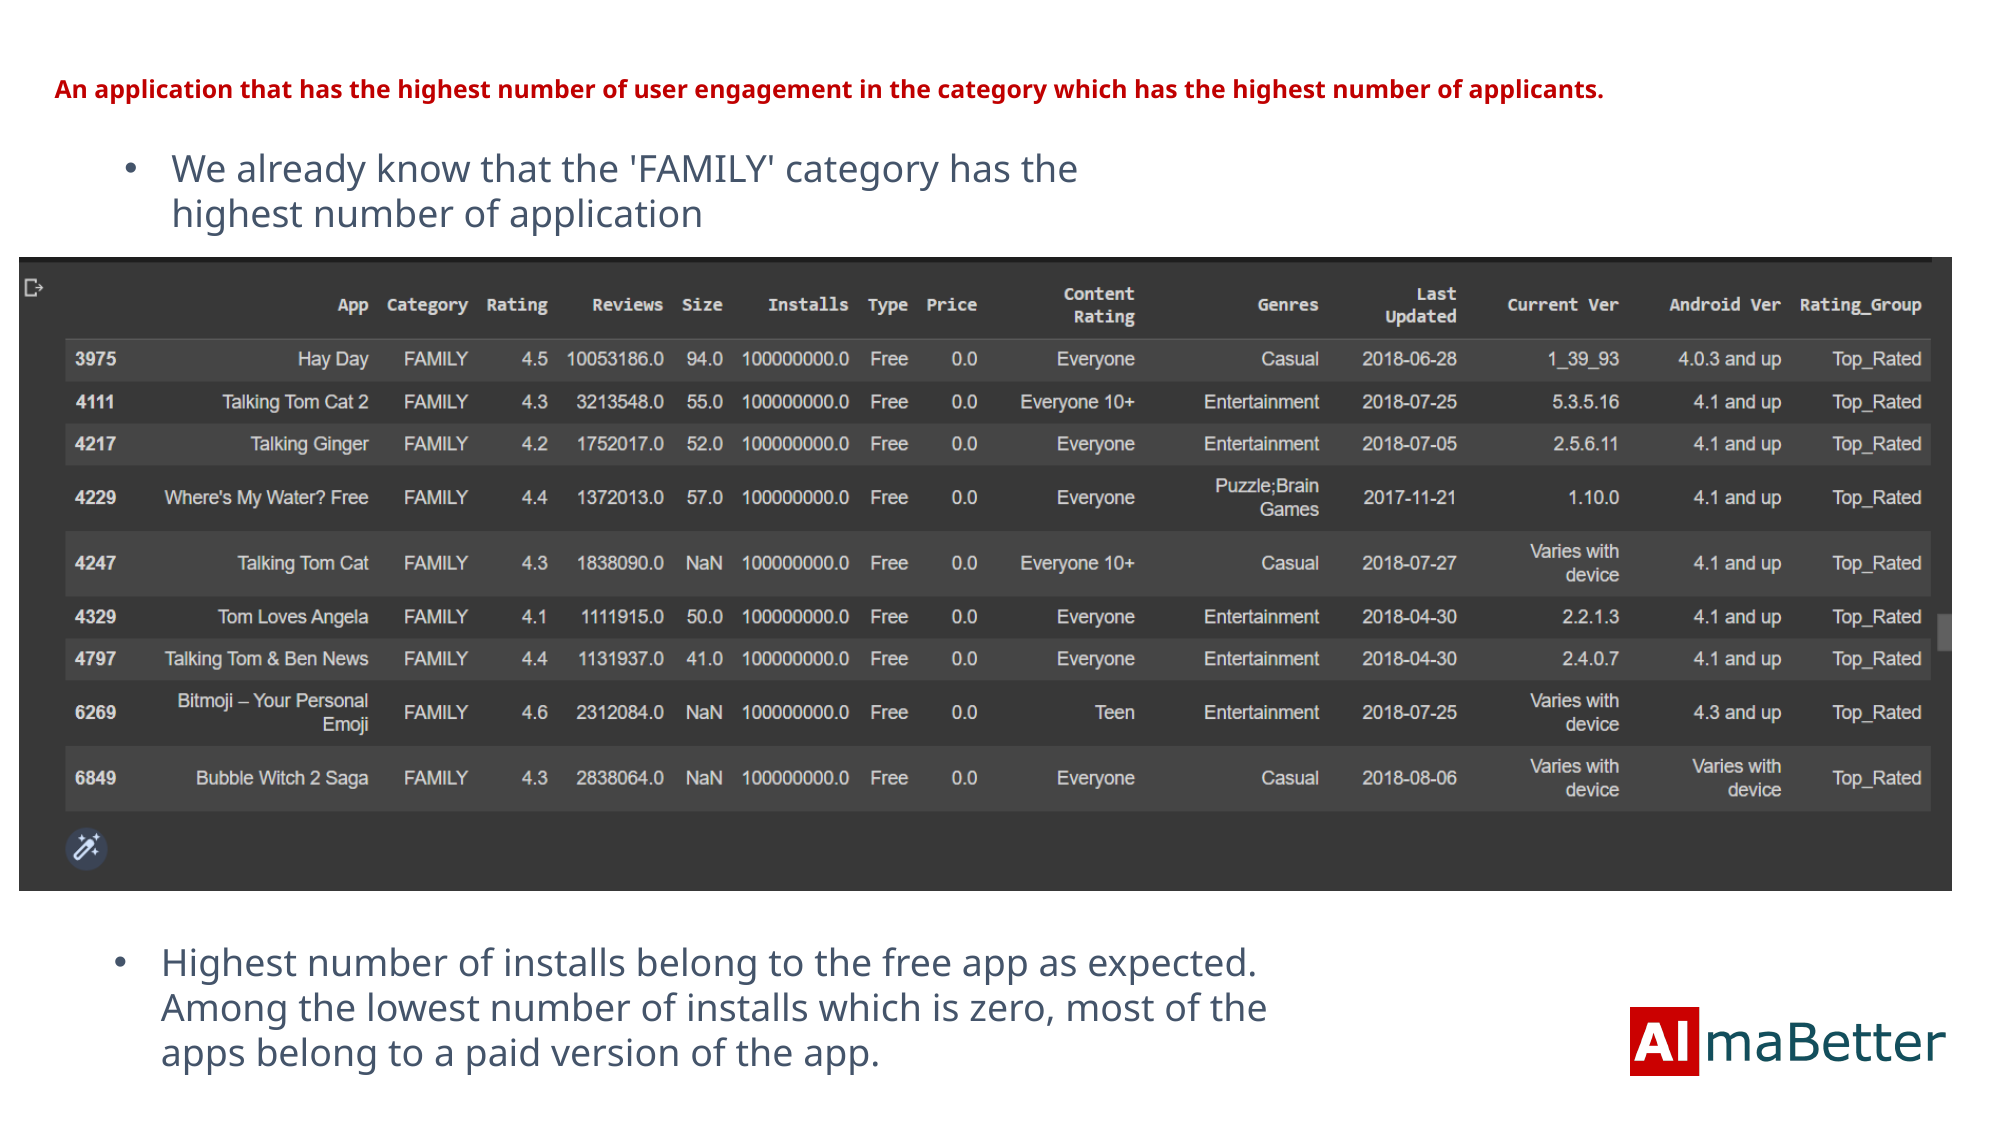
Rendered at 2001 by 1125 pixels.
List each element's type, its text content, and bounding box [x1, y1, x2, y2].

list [19, 257, 1952, 891]
picture [1630, 1007, 1952, 1076]
title An application that has the highest number of user engagement in the category which has the highest number of applicants. [39, 41, 1765, 162]
text_box Highest number of installs belong to the free app as expected. Among the lowest number of installs which is zero, most of the apps belong to a paid version of the app. [99, 931, 1303, 1082]
text_box We already know that the 'FAMILY' category has the highest number of application [109, 137, 1226, 243]
